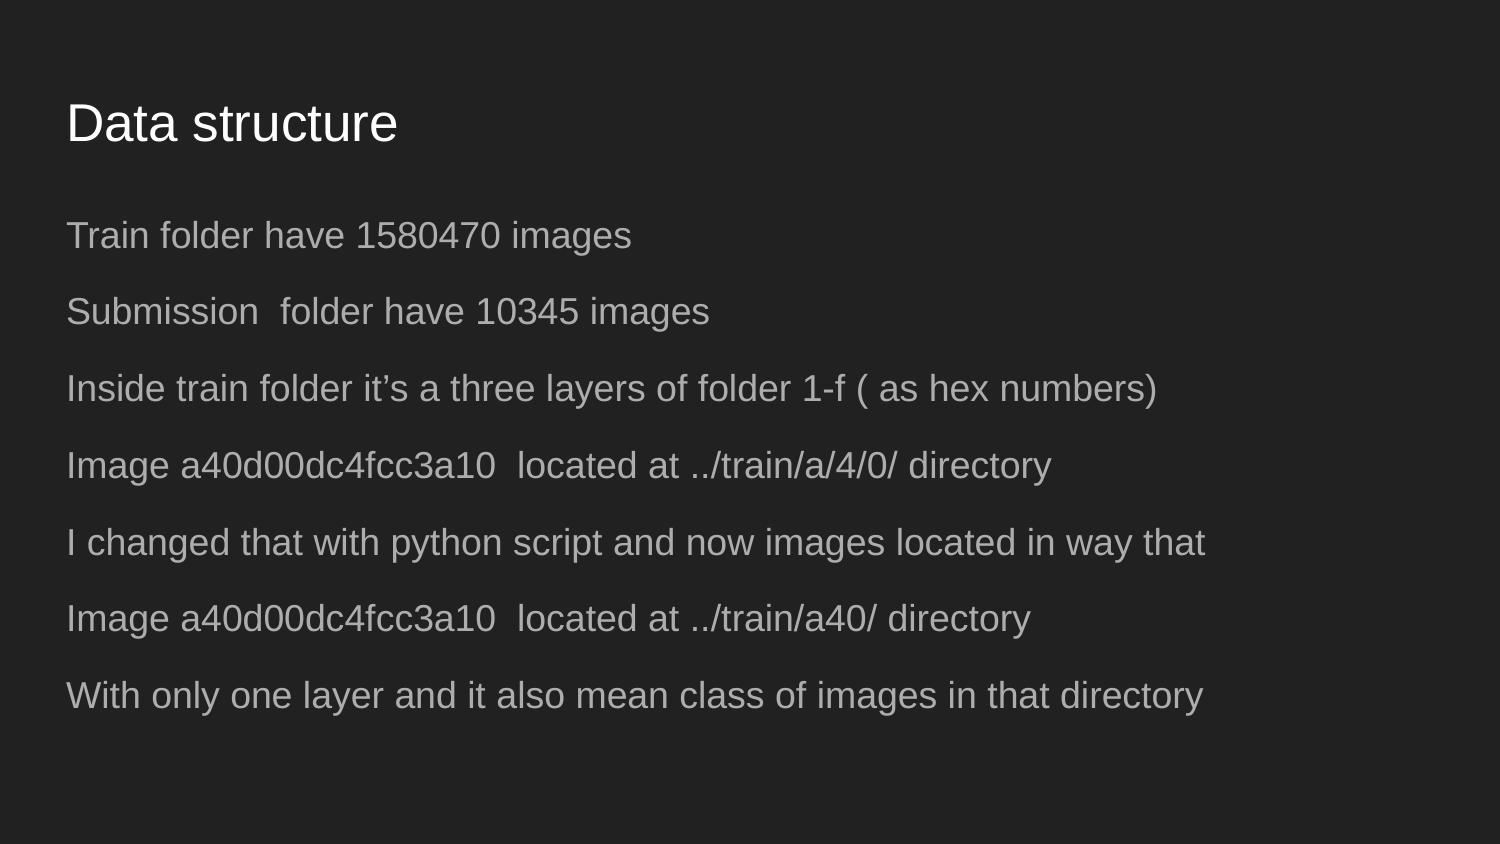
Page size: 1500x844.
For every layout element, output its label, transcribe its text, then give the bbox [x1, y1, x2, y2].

title Data structure [51, 72, 1449, 167]
list Train folder have 1580470 images Submission folder have 10345 images Inside train folder it’s a three layers of folder 1-f ( as hex numbers) Image a40d00dc4fcc3a10 located at ../train/a/4/0/ directory I changed that with python script and now images located in way that Image a40d00dc4fcc3a10 located at ../train/a40/ directory With only one layer and it also mean class of images in that directory [51, 189, 1449, 750]
